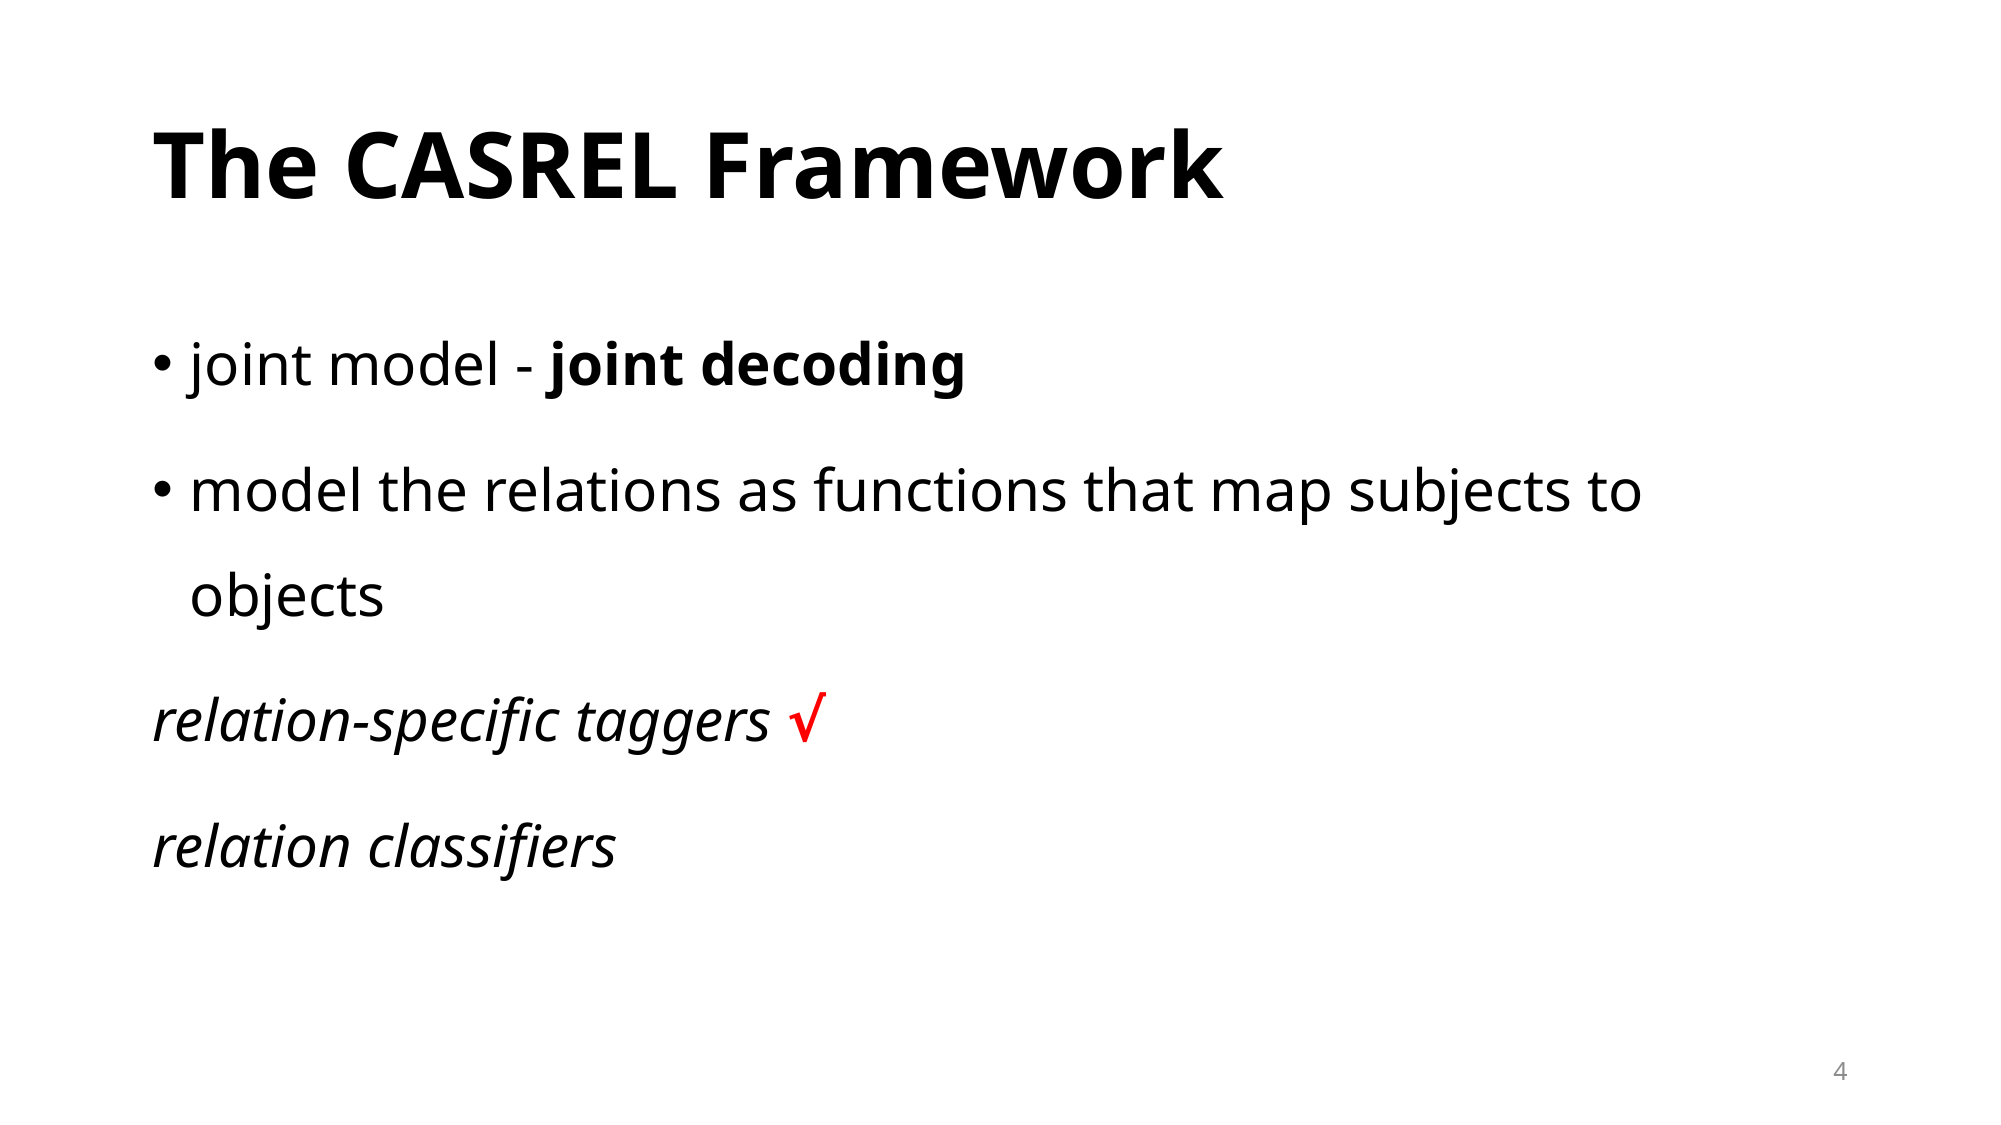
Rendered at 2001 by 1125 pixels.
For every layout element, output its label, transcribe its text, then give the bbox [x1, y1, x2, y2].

title The CASREL Framework [137, 59, 1863, 278]
slide_number 4 [1412, 1042, 1863, 1103]
